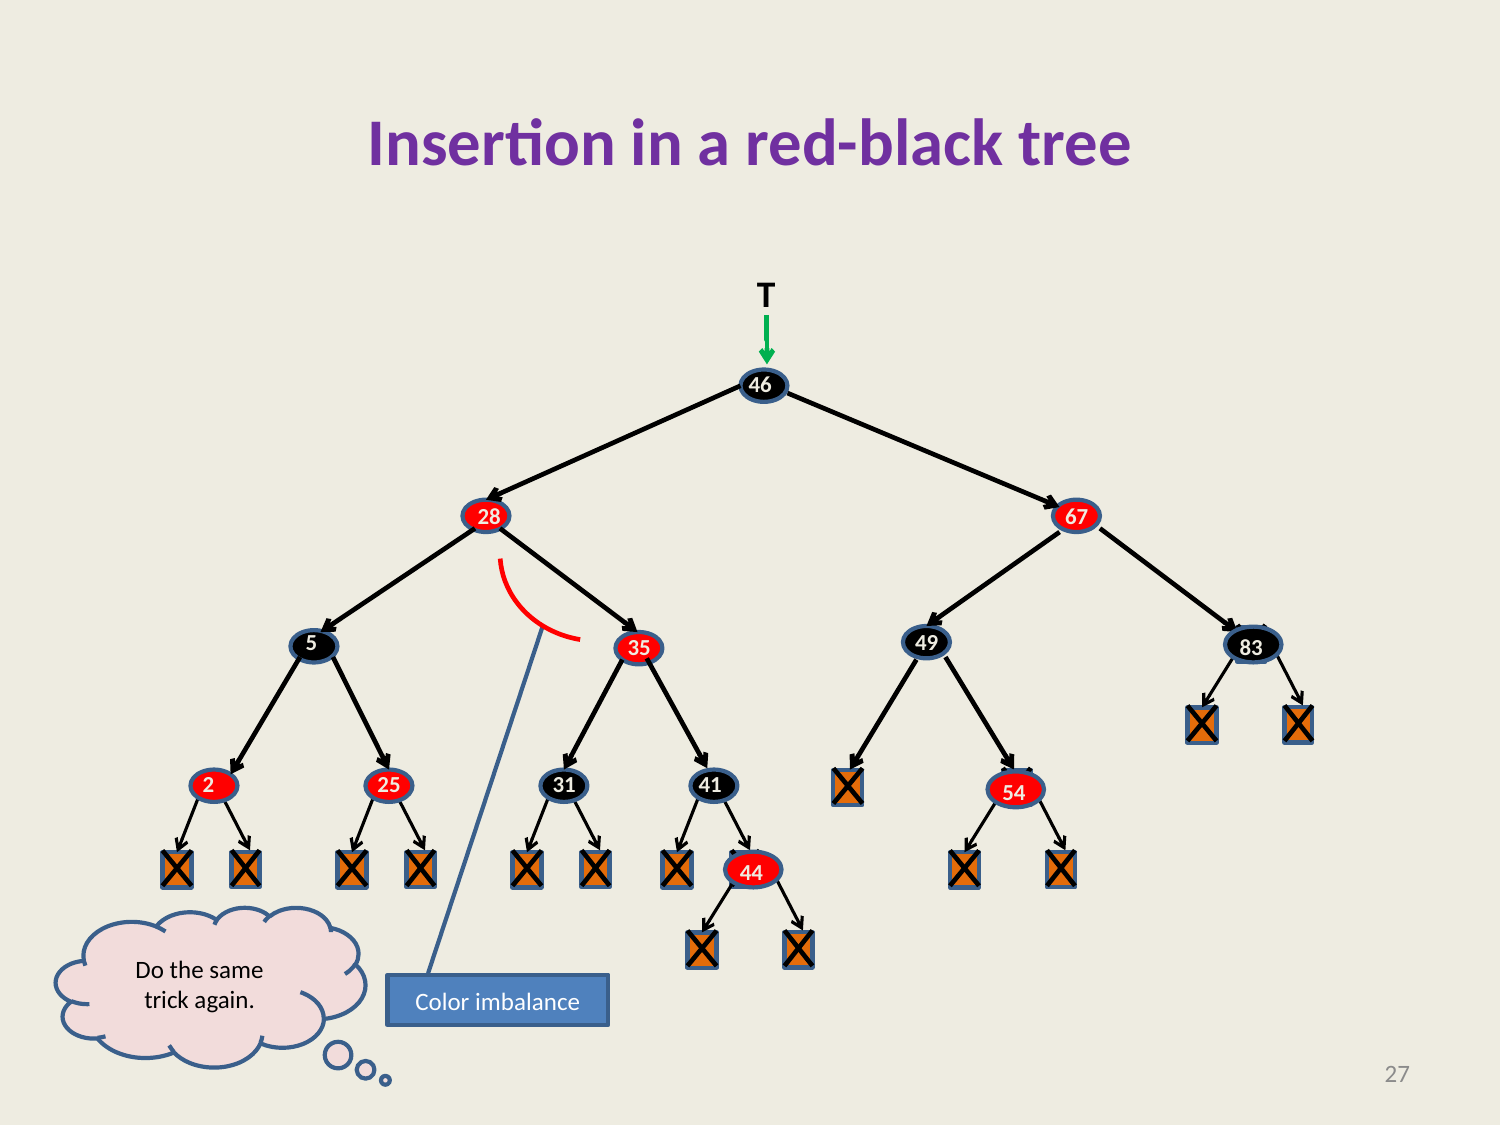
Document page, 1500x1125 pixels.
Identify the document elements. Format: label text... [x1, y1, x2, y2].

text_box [387, 462, 700, 1026]
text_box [949, 769, 1076, 888]
text_box Do the same trick again. [53, 905, 368, 1070]
text_box Do the same trick again. [322, 1039, 354, 1071]
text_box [162, 262, 1266, 888]
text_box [704, 849, 813, 968]
slide_number 27 [1074, 1042, 1425, 1103]
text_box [1187, 624, 1313, 743]
title Insertion in a red-black tree [75, 45, 1425, 233]
text_box Do the same trick again. [354, 1058, 377, 1081]
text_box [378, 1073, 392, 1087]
